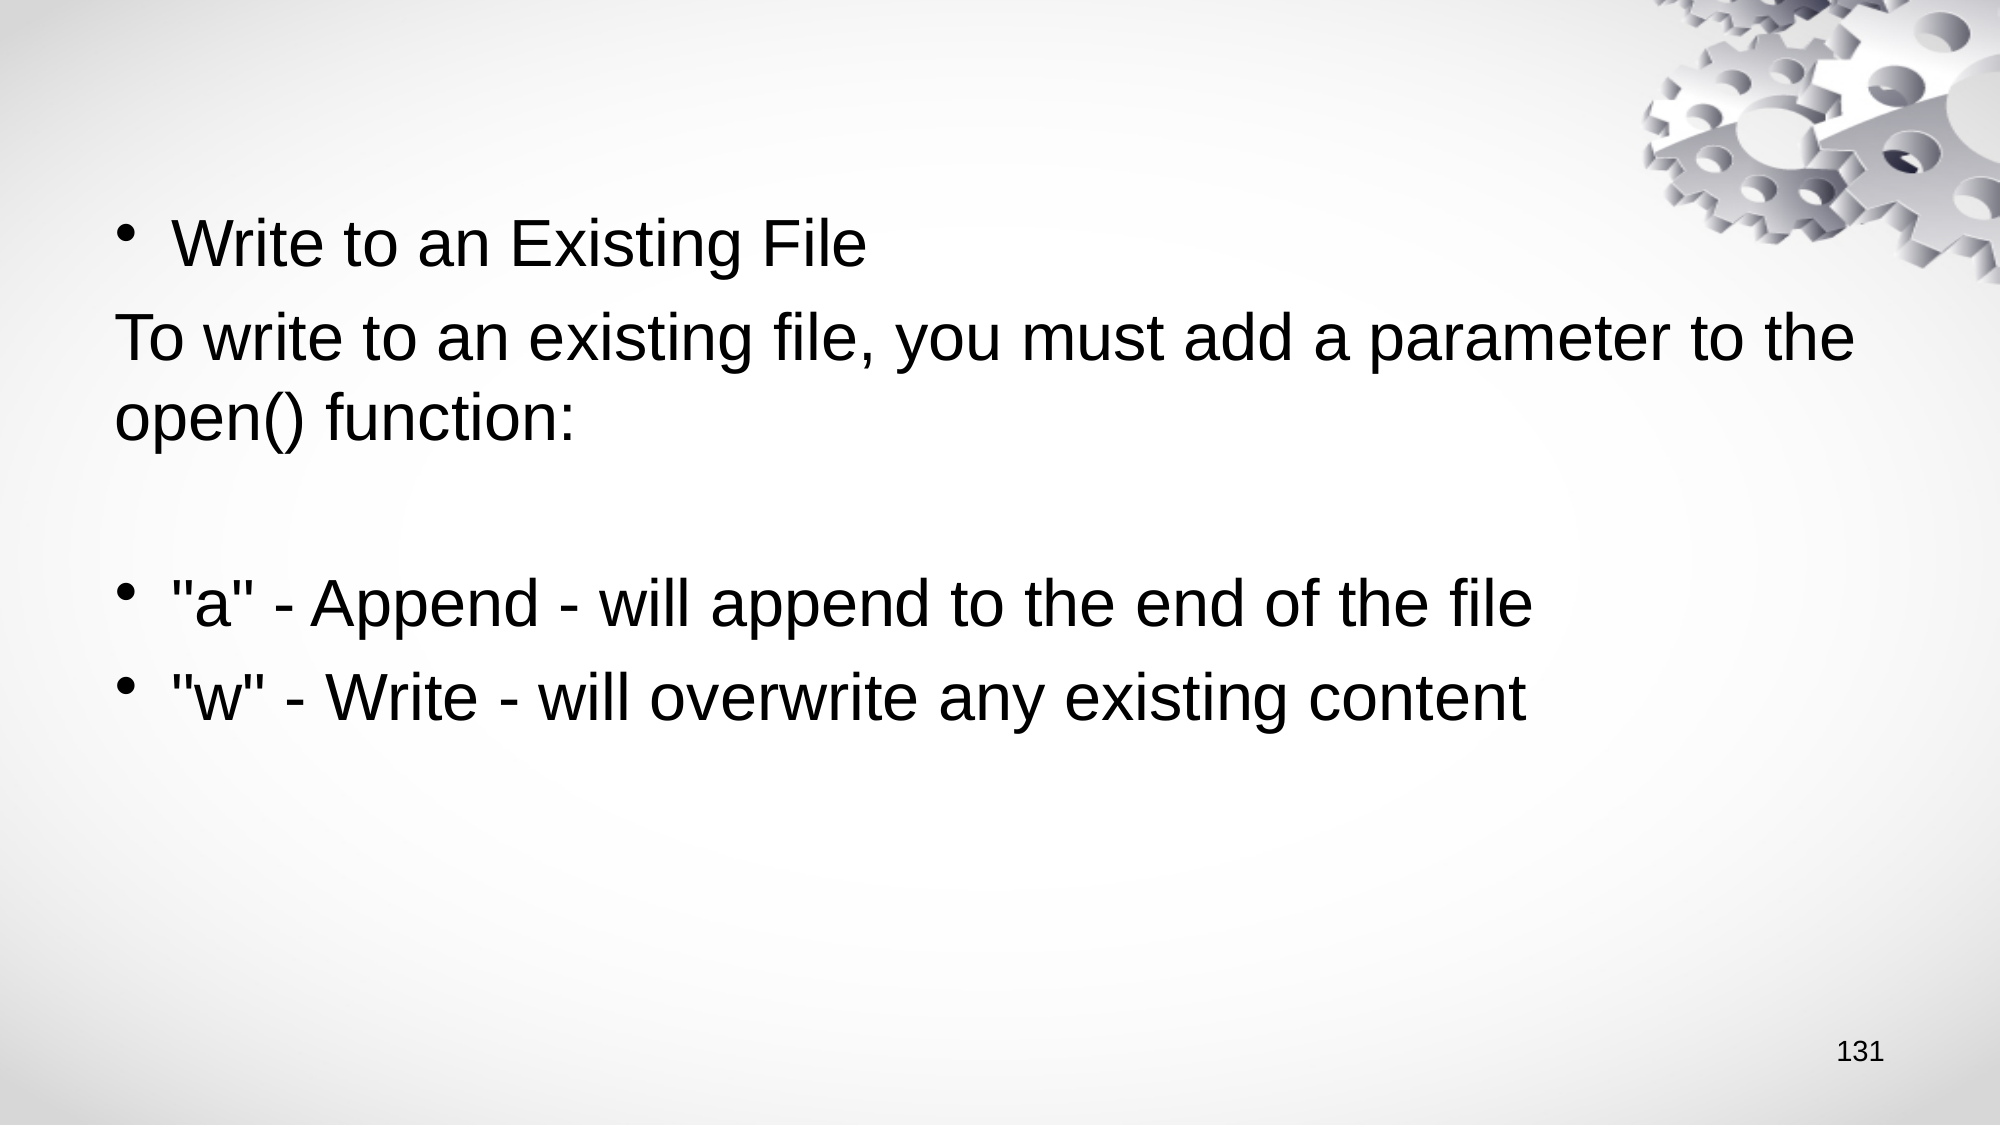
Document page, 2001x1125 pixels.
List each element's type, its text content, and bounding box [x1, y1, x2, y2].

picture [0, 0, 2000, 1125]
slide_number 131 [1433, 1024, 1900, 1103]
list Write to an Existing File To write to an existing file, you must add a parameter to the open() function: "a" - Append - will append to the end of the file "w" - Write - will overwrite any existing content [99, 192, 1901, 1006]
